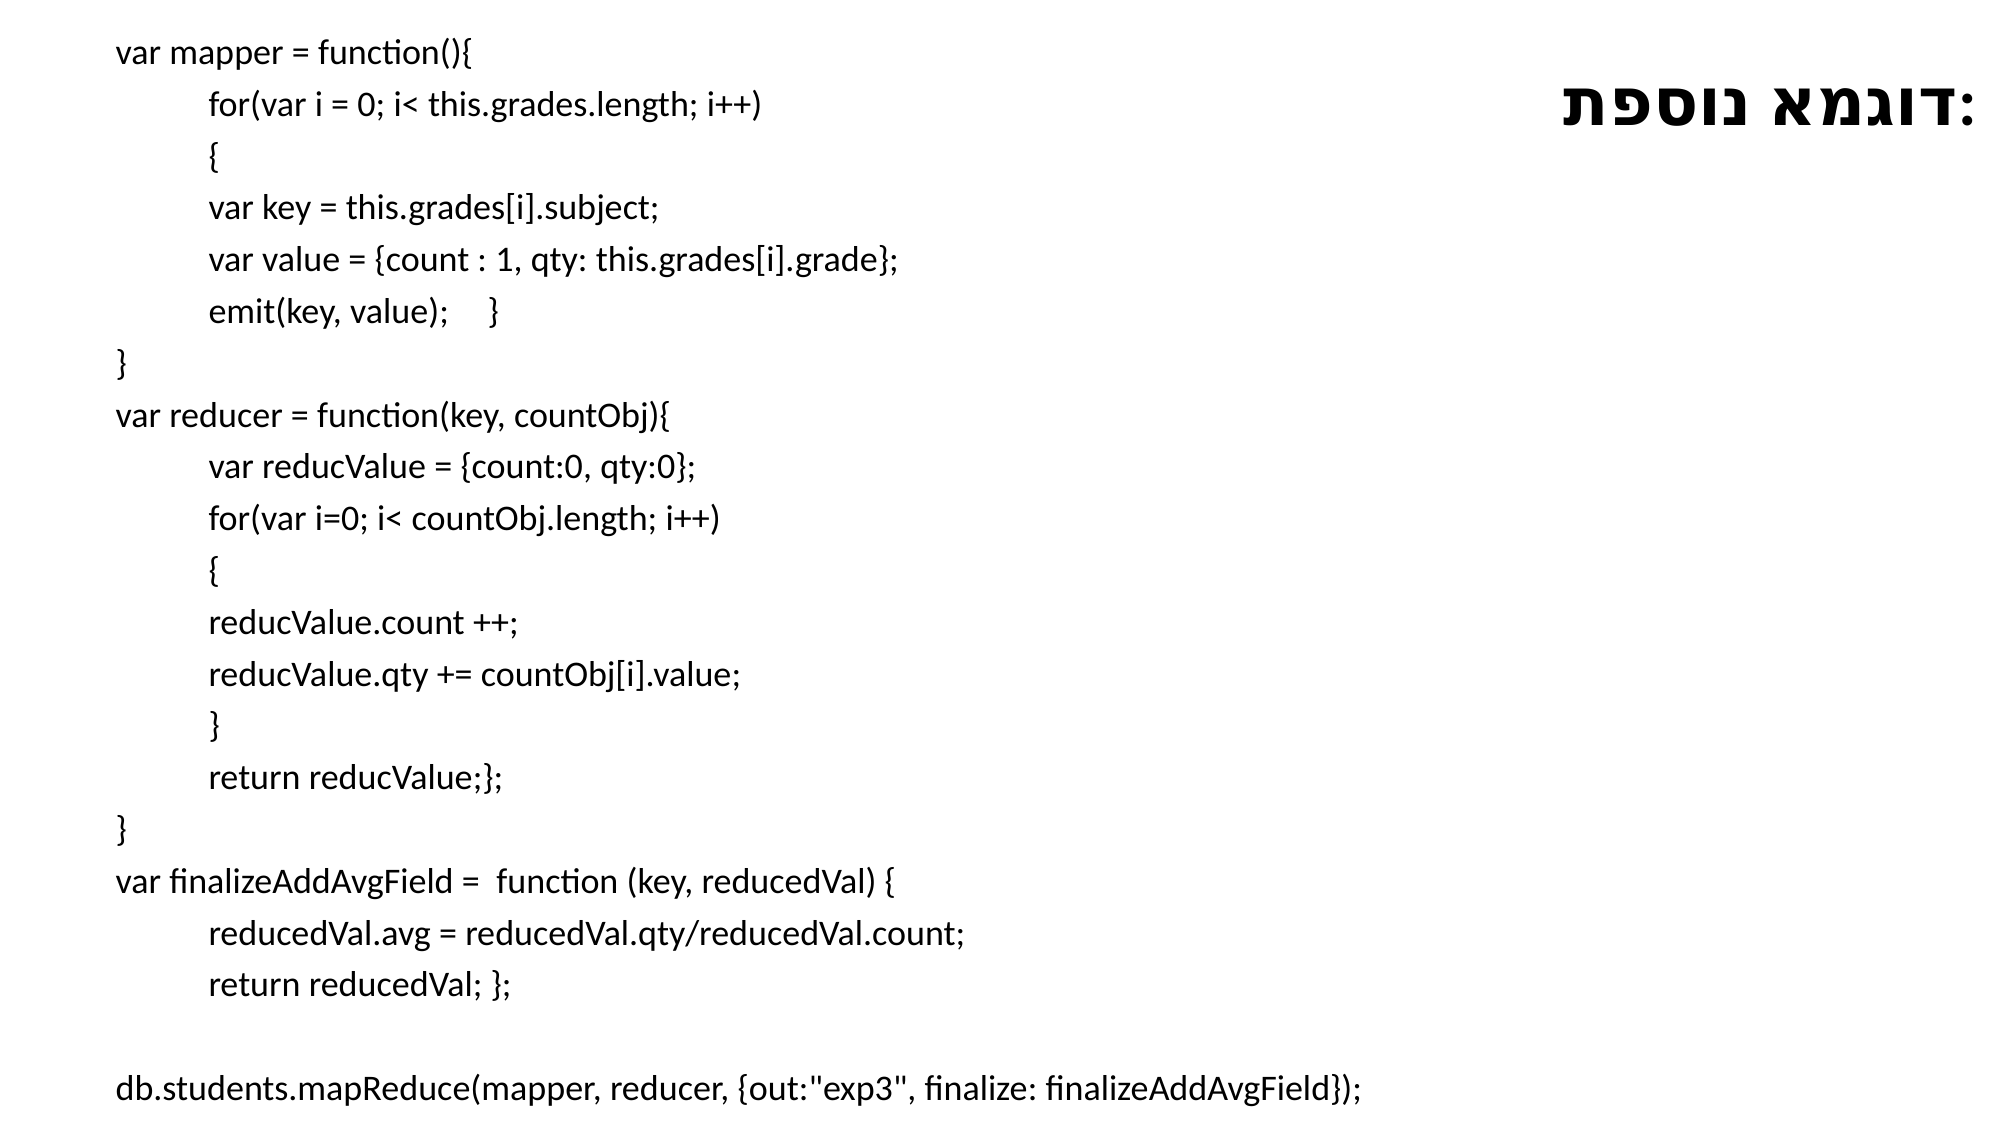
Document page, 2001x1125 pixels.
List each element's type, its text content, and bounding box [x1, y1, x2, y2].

text_box דוגמא נוספת: [1549, 51, 1992, 146]
list var mapper = function(){ for(var i = 0; i< this.grades.length; i++) { var key = this.grades[i].subject; var value = {count : 1, qty: this.grades[i].grade}; emit(key, value); } } var reducer = function(key, countObj){ var reducValue = {count:0, qty:0}; for(var i=0; i< countObj.length; i++) { reducValue.count ++; reducValue.qty += countObj[i].value; } return reducValue;}; } var finalizeAddAvgField = function (key, reducedVal) { reducedVal.avg = reducedVal.qty/reducedVal.count; return reducedVal; }; db.students.mapReduce(mapper, reducer, {out:"exp3", finalize: finalizeAddAvgField}); [100, 25, 1826, 1125]
